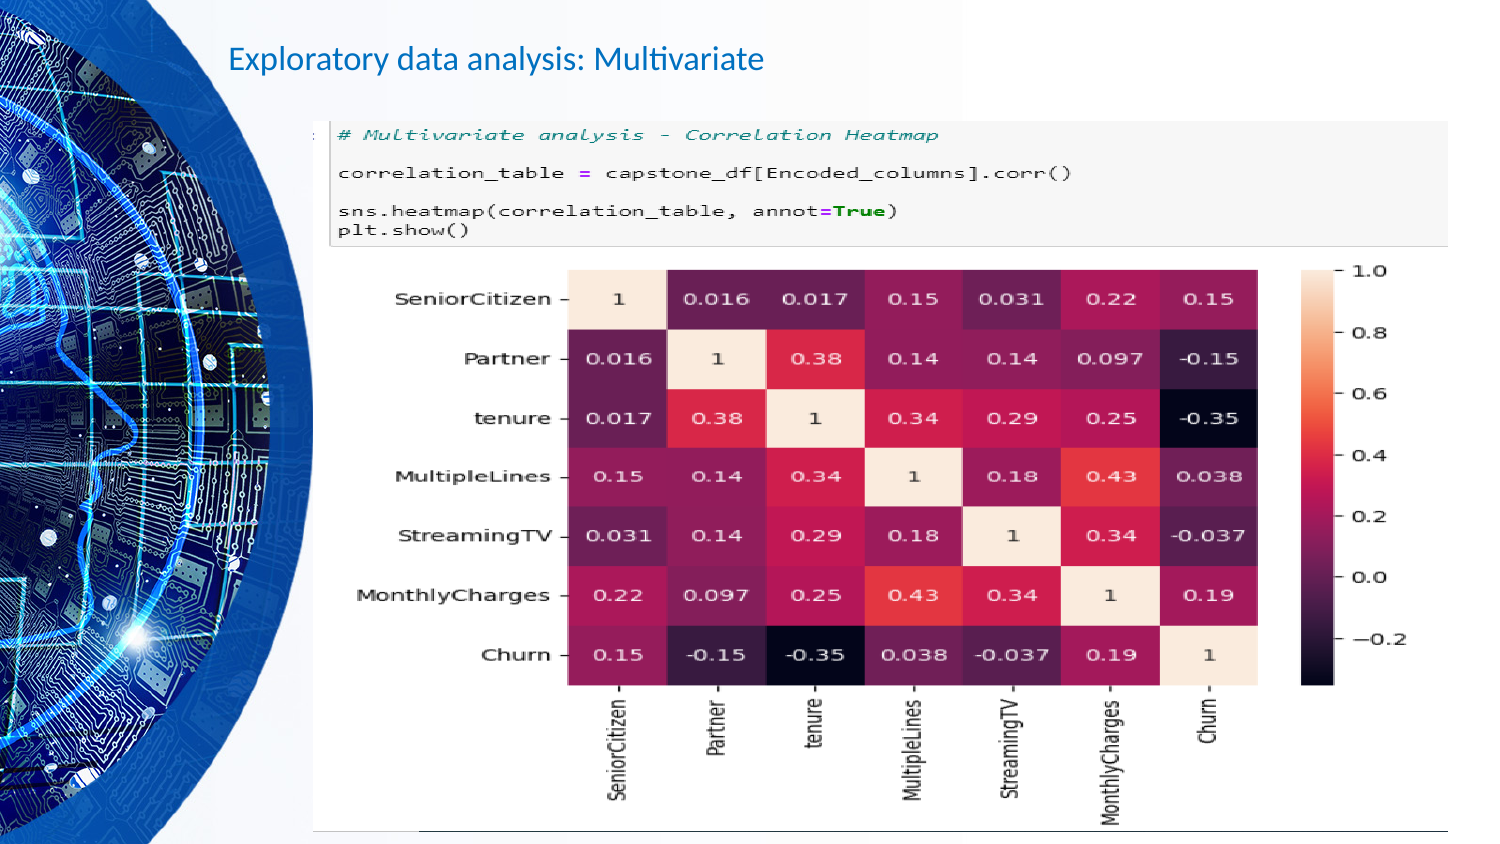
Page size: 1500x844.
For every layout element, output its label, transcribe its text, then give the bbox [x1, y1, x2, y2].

title Exploratory data analysis: Multivariate [213, 28, 1414, 86]
picture [0, 0, 1500, 844]
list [313, 121, 1448, 832]
